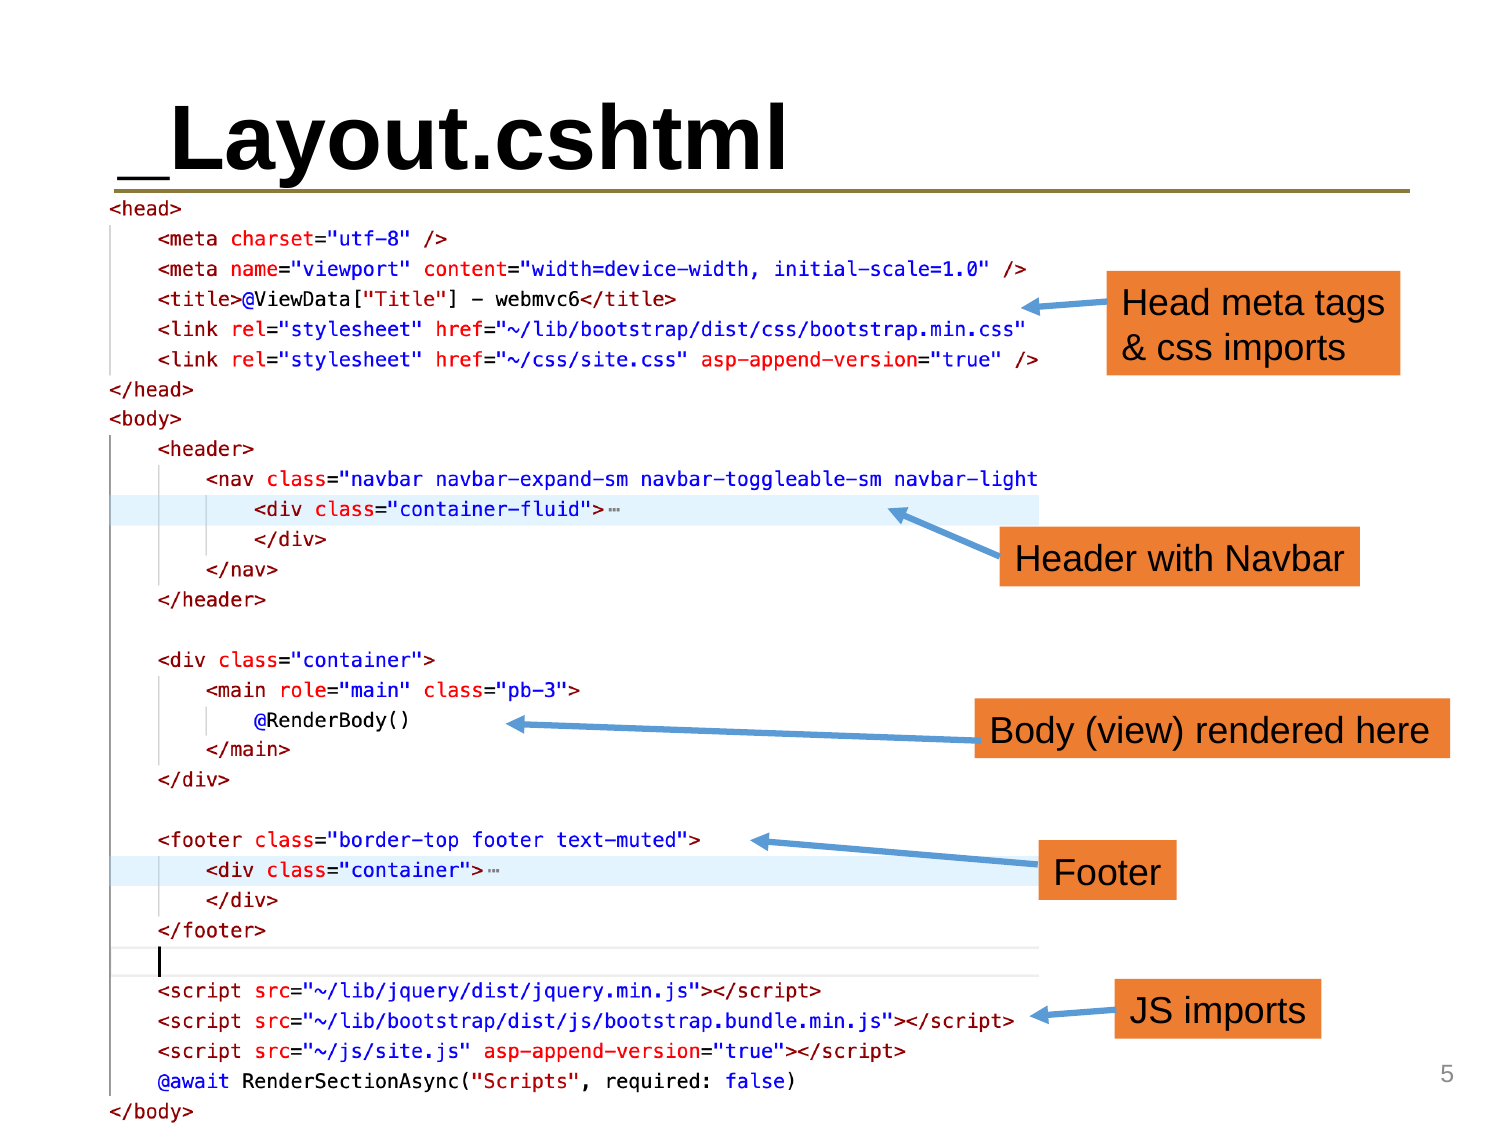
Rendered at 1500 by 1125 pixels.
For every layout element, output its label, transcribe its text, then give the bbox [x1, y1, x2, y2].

title _Layout.cshtml [103, 59, 1397, 221]
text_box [1029, 1009, 1117, 1017]
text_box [749, 840, 1038, 865]
picture [103, 199, 1039, 1125]
text_box Header with Navbar [1039, 526, 1360, 587]
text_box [887, 508, 993, 557]
text_box Body (view) rendered here [1039, 698, 1451, 759]
text_box JS imports [1114, 978, 1322, 1039]
text_box Footer [1039, 840, 1177, 900]
text_box Head meta tags & css imports [1106, 270, 1401, 376]
slide_number 5 [1338, 1042, 1470, 1103]
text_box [505, 723, 982, 741]
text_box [1020, 301, 1108, 309]
